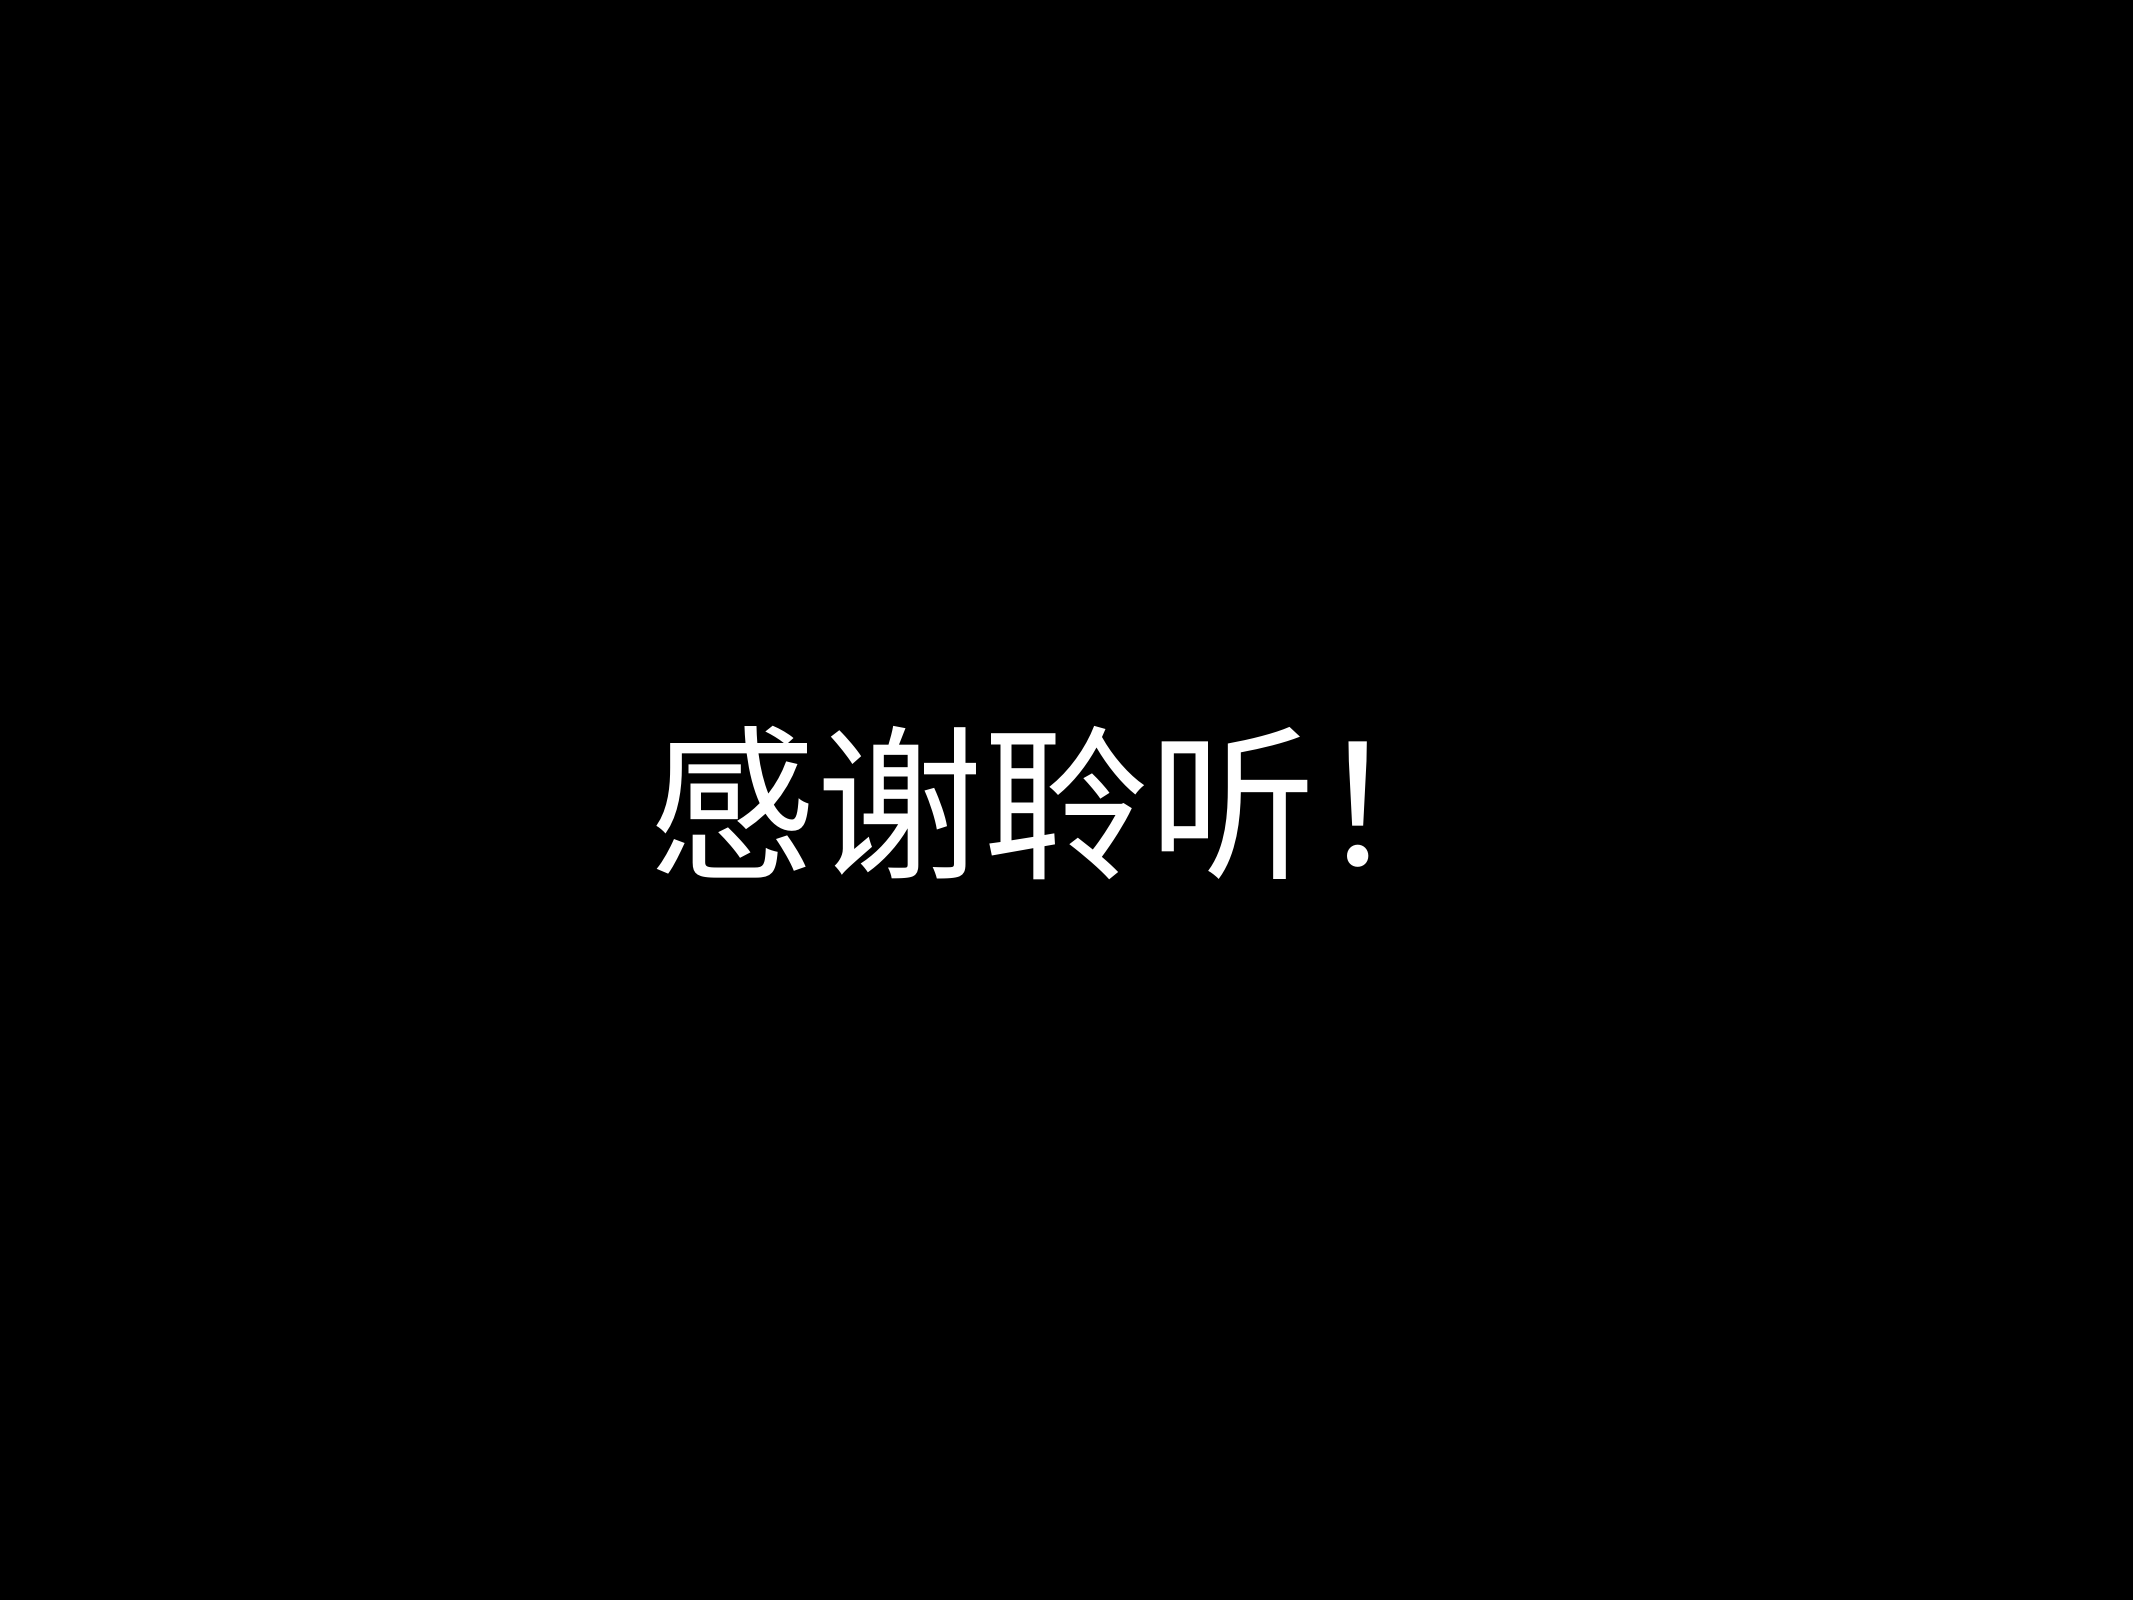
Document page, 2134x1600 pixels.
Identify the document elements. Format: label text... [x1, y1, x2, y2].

title 感谢聆听！ [207, 528, 1926, 1072]
